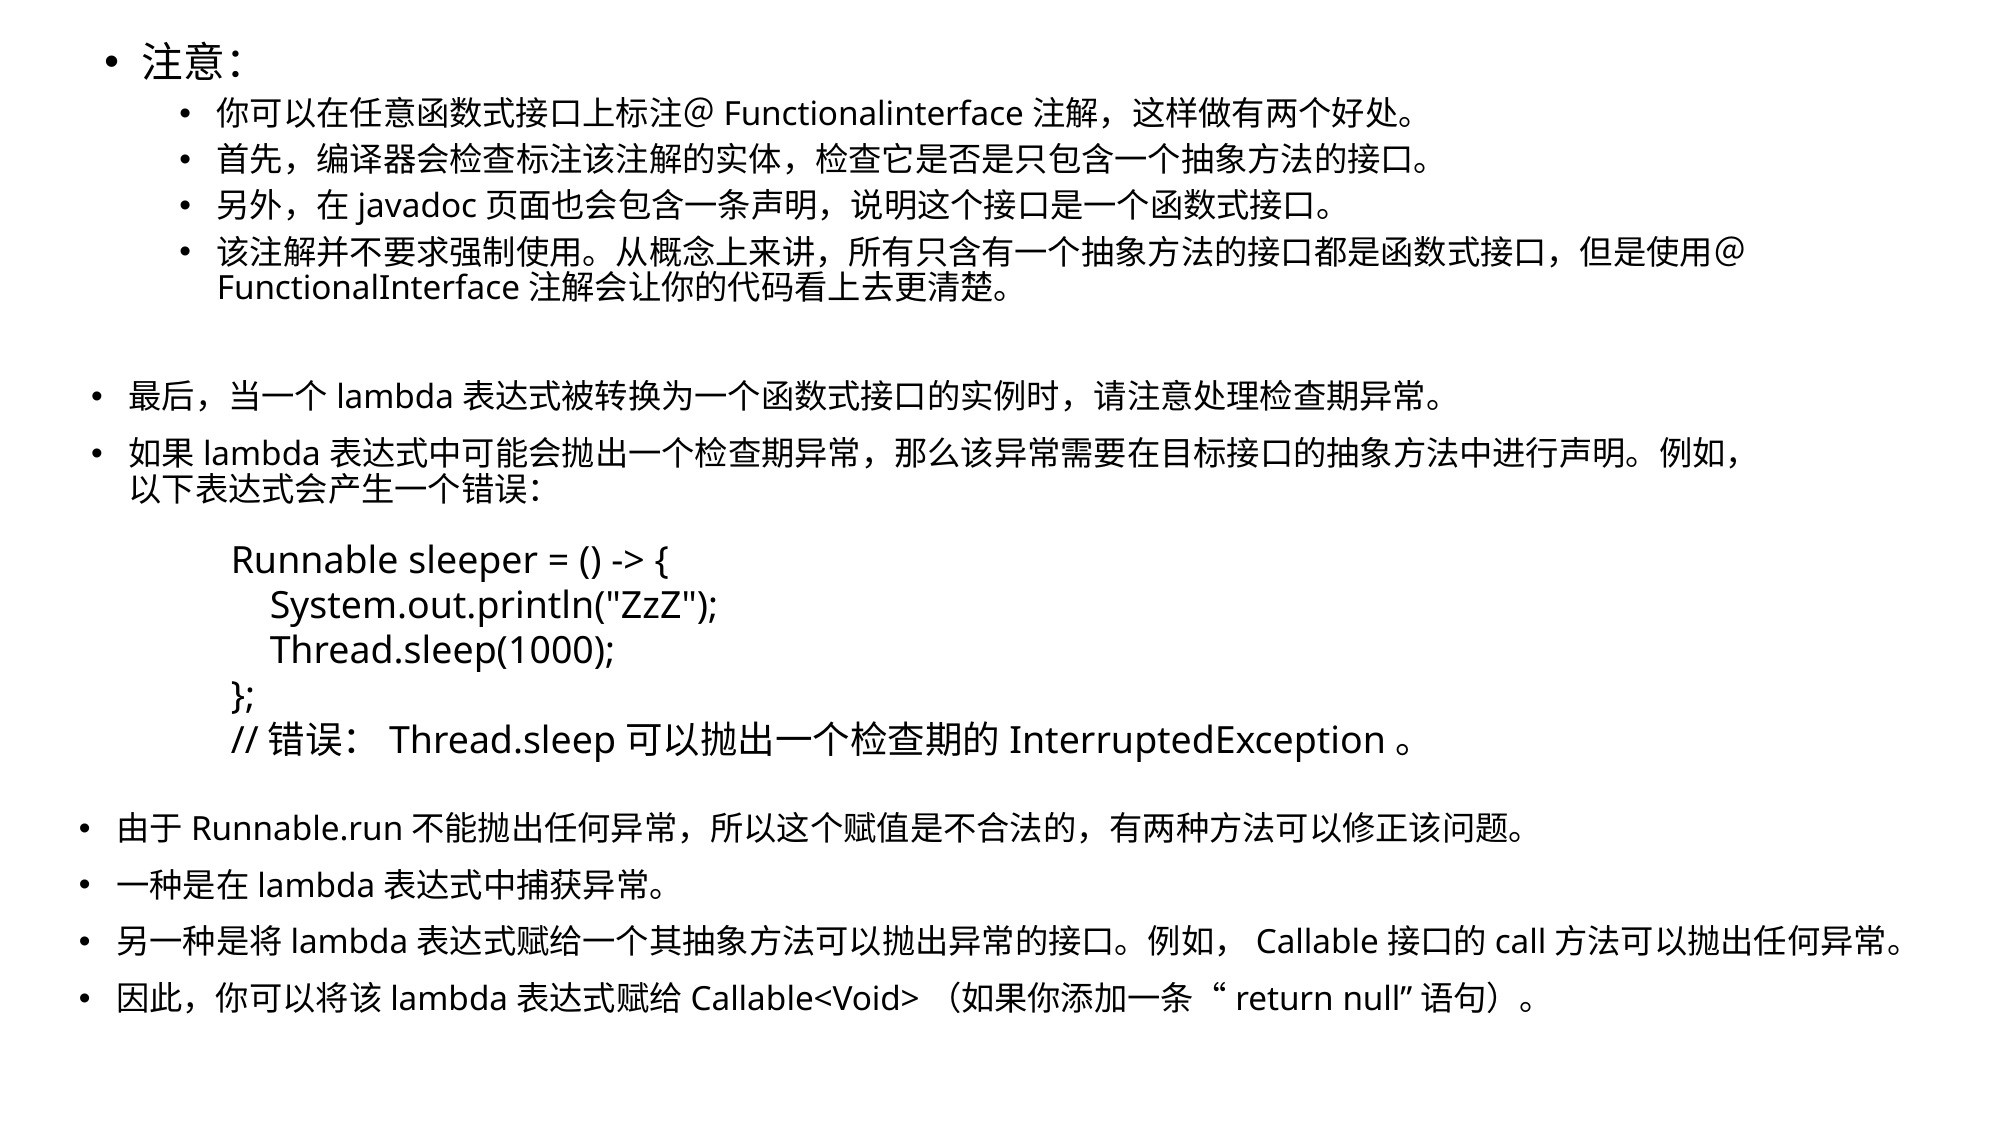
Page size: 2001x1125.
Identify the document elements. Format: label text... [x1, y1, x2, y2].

text_box 最后，当一个lambda表达式被转换为一个函数式接口的实例时，请注意处理检查期异常。 如果lambda表达式中可能会抛出一个检查期异常，那么该异常需要在目标接口的抽象方法中进行声明。例如，以下表达式会产生一个错误： [76, 372, 1802, 585]
text_box 由于Runnable.run不能抛出任何异常，所以这个赋值是不合法的，有两种方法可以修正该问题。 一种是在lambda表达式中捕获异常。 另一种是将lambda表达式赋给一个其抽象方法可以抛出异常的接口。例如，Callable接口的call方法可以抛出任何异常。 因此，你可以将该lambda表达式赋给Callable<Void>（如果你添加一条“return null”语句）。 [64, 804, 1918, 1074]
text_box Runnable sleeper = () -> { System.out.println("ZzZ"); Thread.sleep(1000); }; //错误：Thread.sleep可以抛出一个检查期的InterruptedException。 [216, 528, 1750, 769]
list 注意： 你可以在任意函数式接口上标注＠Functionalinterface注解，这样做有两个好处。 首先，编译器会检查标注该注解的实体，检查它是否是只包含一个抽象方法的接口。 另外，在javadoc页面也会包含一条声明，说明这个接口是一个函数式接口。 该注解并不要求强制使用。从概念上来讲，所有只含有一个抽象方法的接口都是函数式接口，但是使用＠FunctionalInterface注解会让你的代码看上去更清楚。 [89, 33, 1815, 383]
